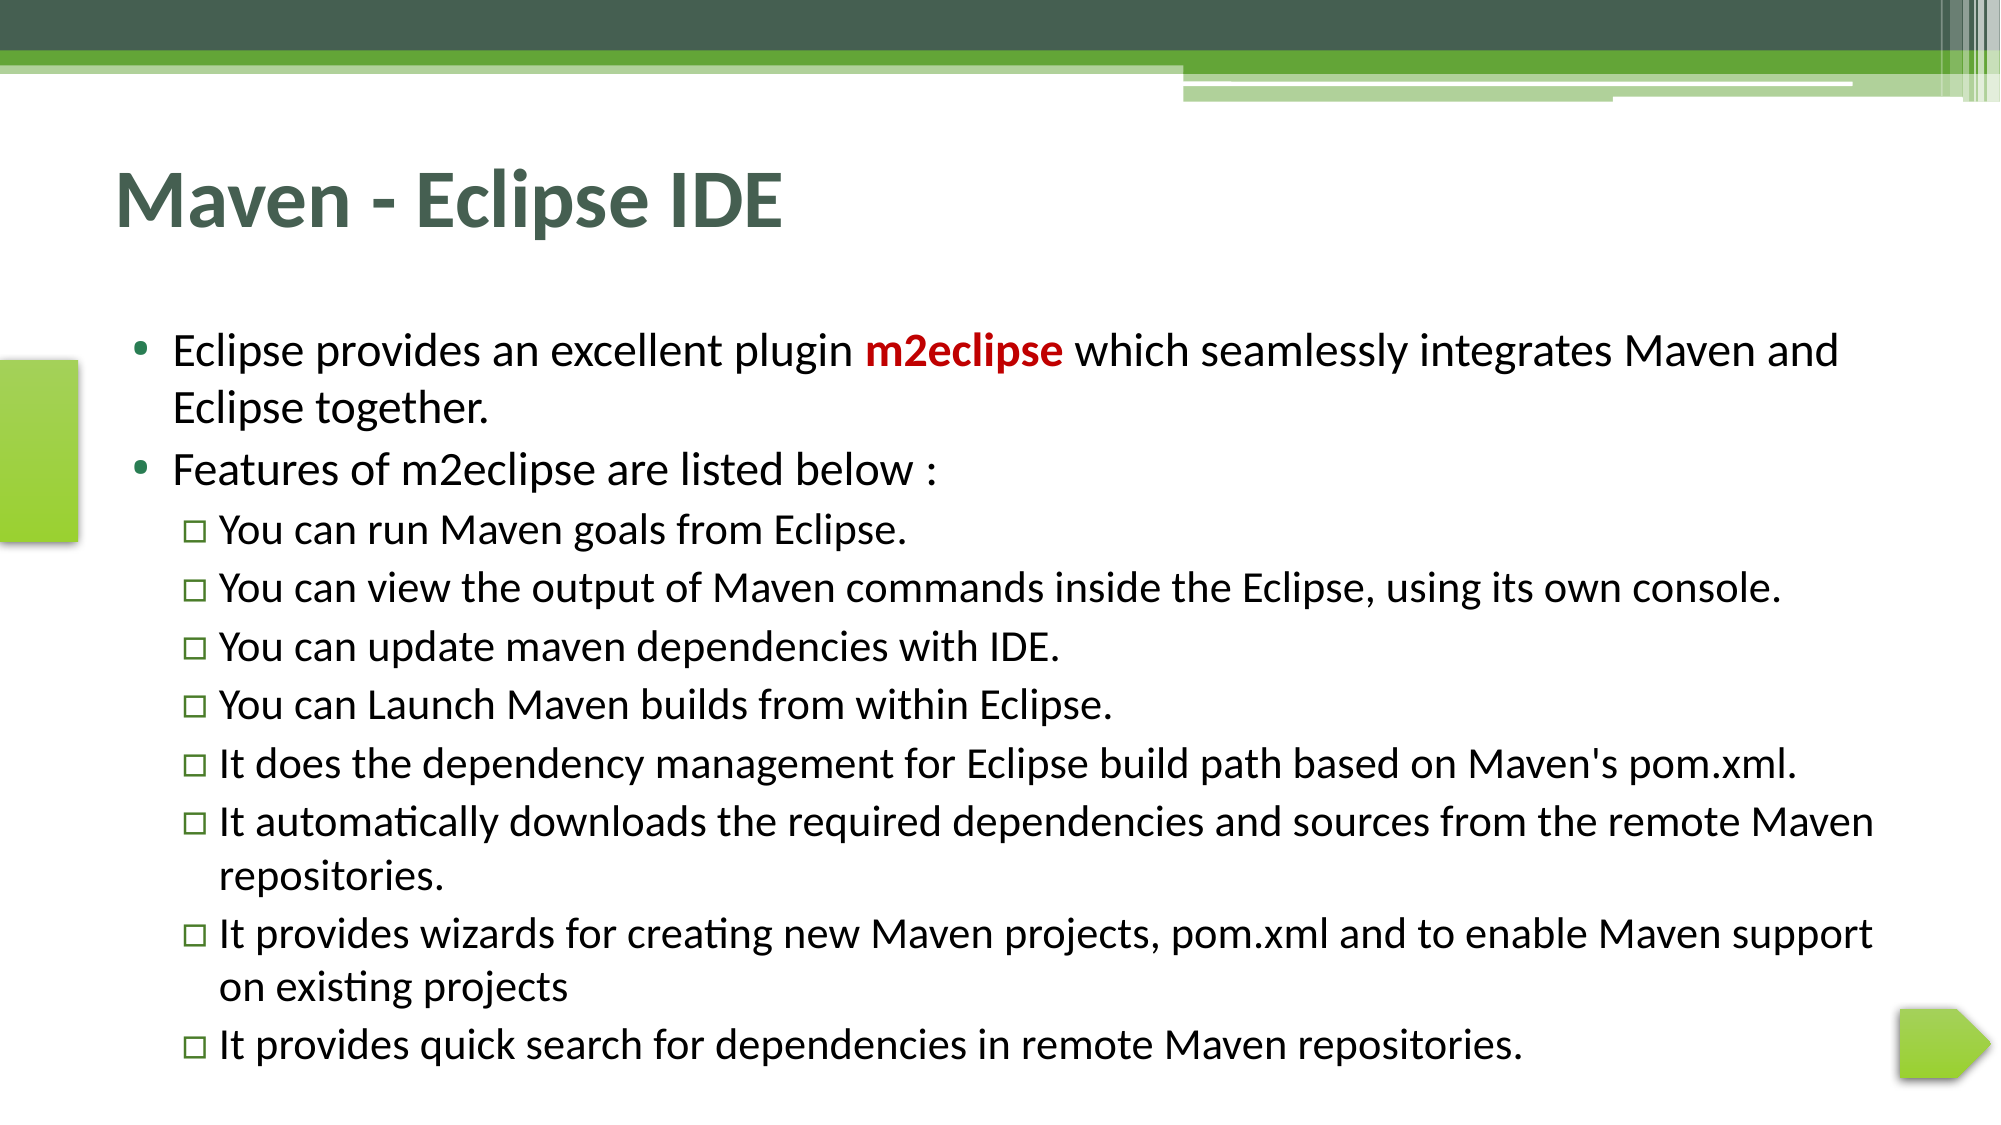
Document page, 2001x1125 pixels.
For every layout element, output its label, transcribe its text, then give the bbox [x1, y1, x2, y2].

list Eclipse provides an excellent plugin m2eclipse which seamlessly integrates Maven and Eclipse together. Features of m2eclipse are listed below : You can run Maven goals from Eclipse. You can view the output of Maven commands inside the Eclipse, using its own console. You can update maven dependencies with IDE. You can Launch Maven builds from within Eclipse. It does the dependency management for Eclipse build path based on Maven's pom.xml. It automatically downloads the required dependencies and sources from the remote Maven repositories. It provides wizards for creating new Maven projects, pom.xml and to enable Maven support on existing projects It provides quick search for dependencies in remote Maven repositories. [99, 310, 1900, 1079]
title Maven - Eclipse IDE [99, 107, 1900, 282]
